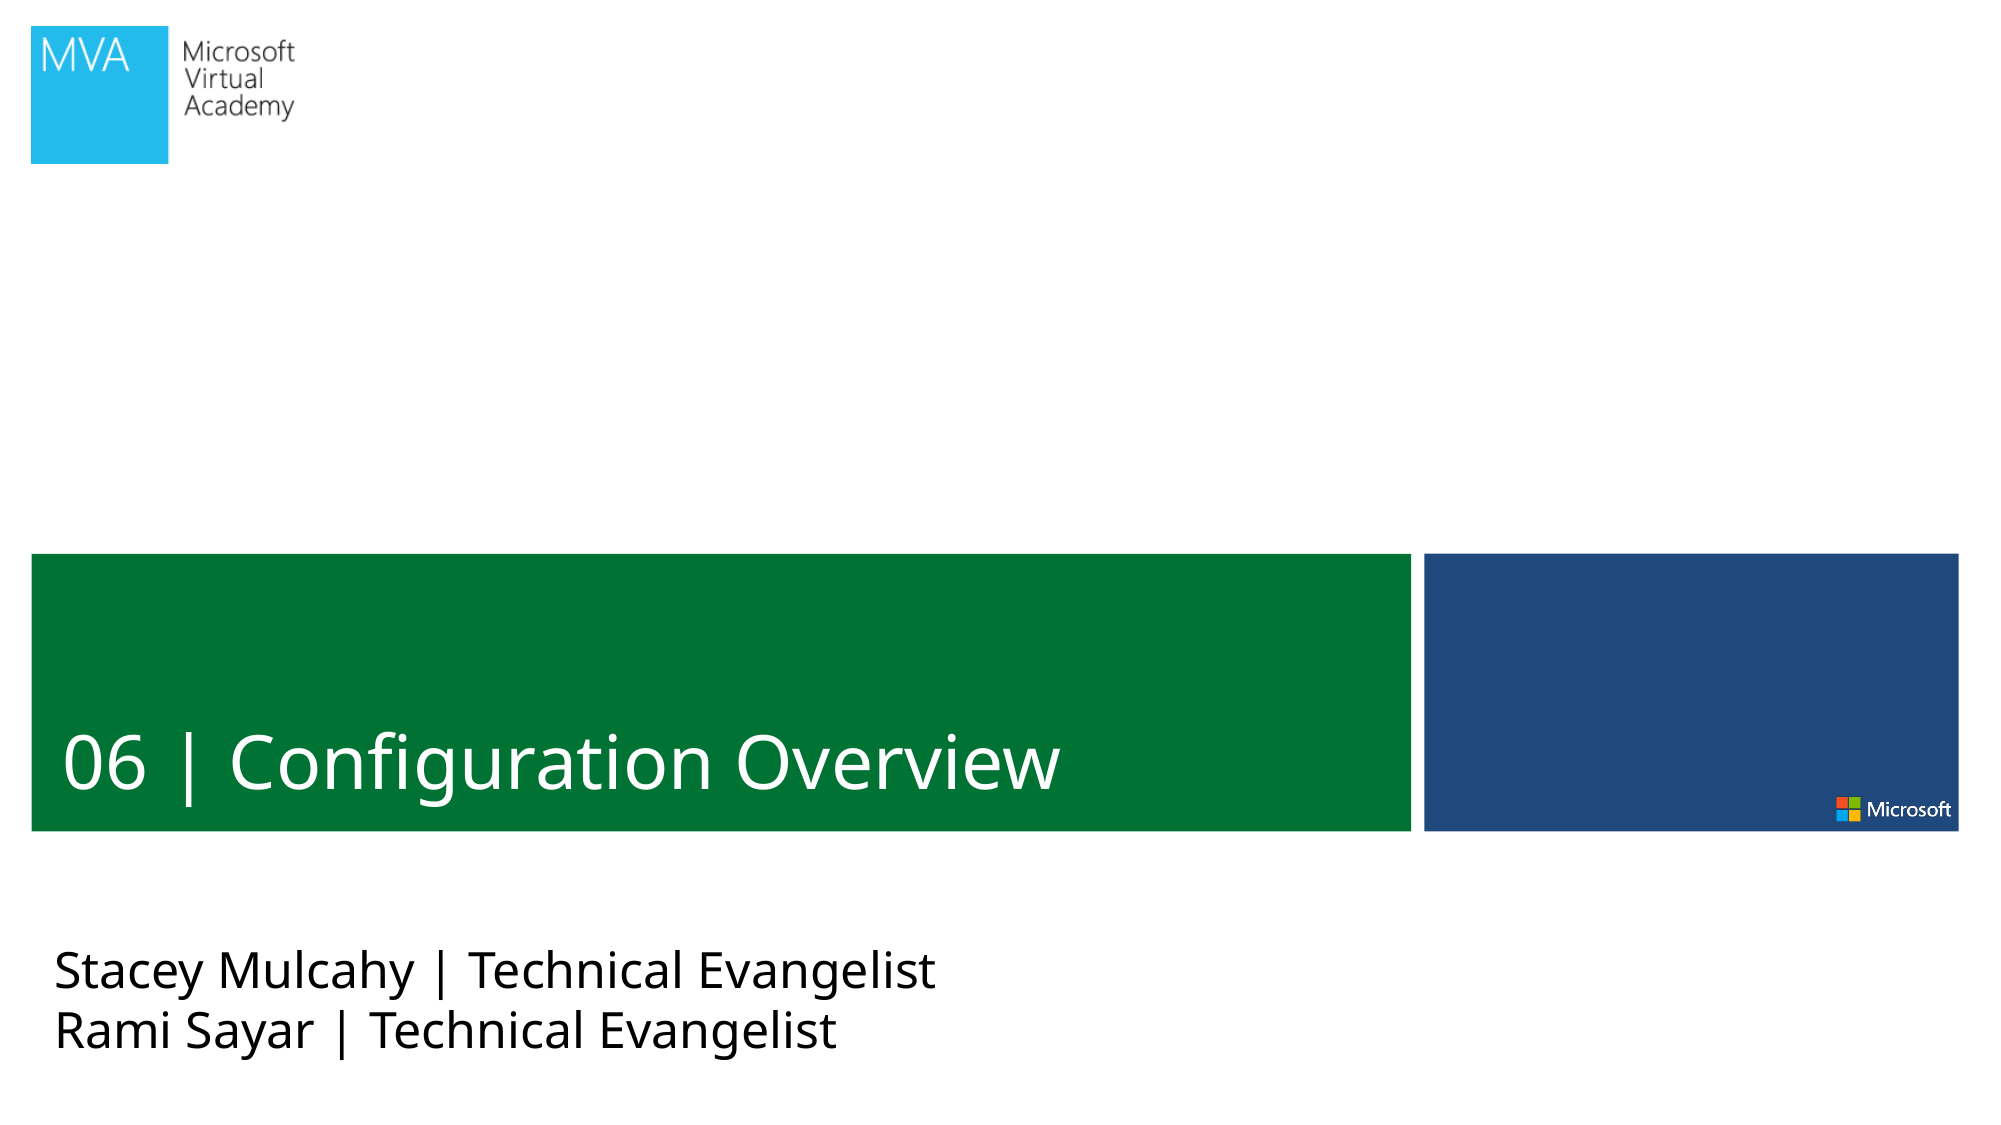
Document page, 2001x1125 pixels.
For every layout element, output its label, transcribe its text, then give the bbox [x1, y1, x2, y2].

subtitle Stacey Mulcahy | Technical Evangelist Rami Sayar | Technical Evangelist [31, 841, 1440, 1082]
picture [31, 26, 374, 164]
picture [1834, 790, 1956, 827]
list 06 | Configuration Overview [47, 568, 1396, 813]
